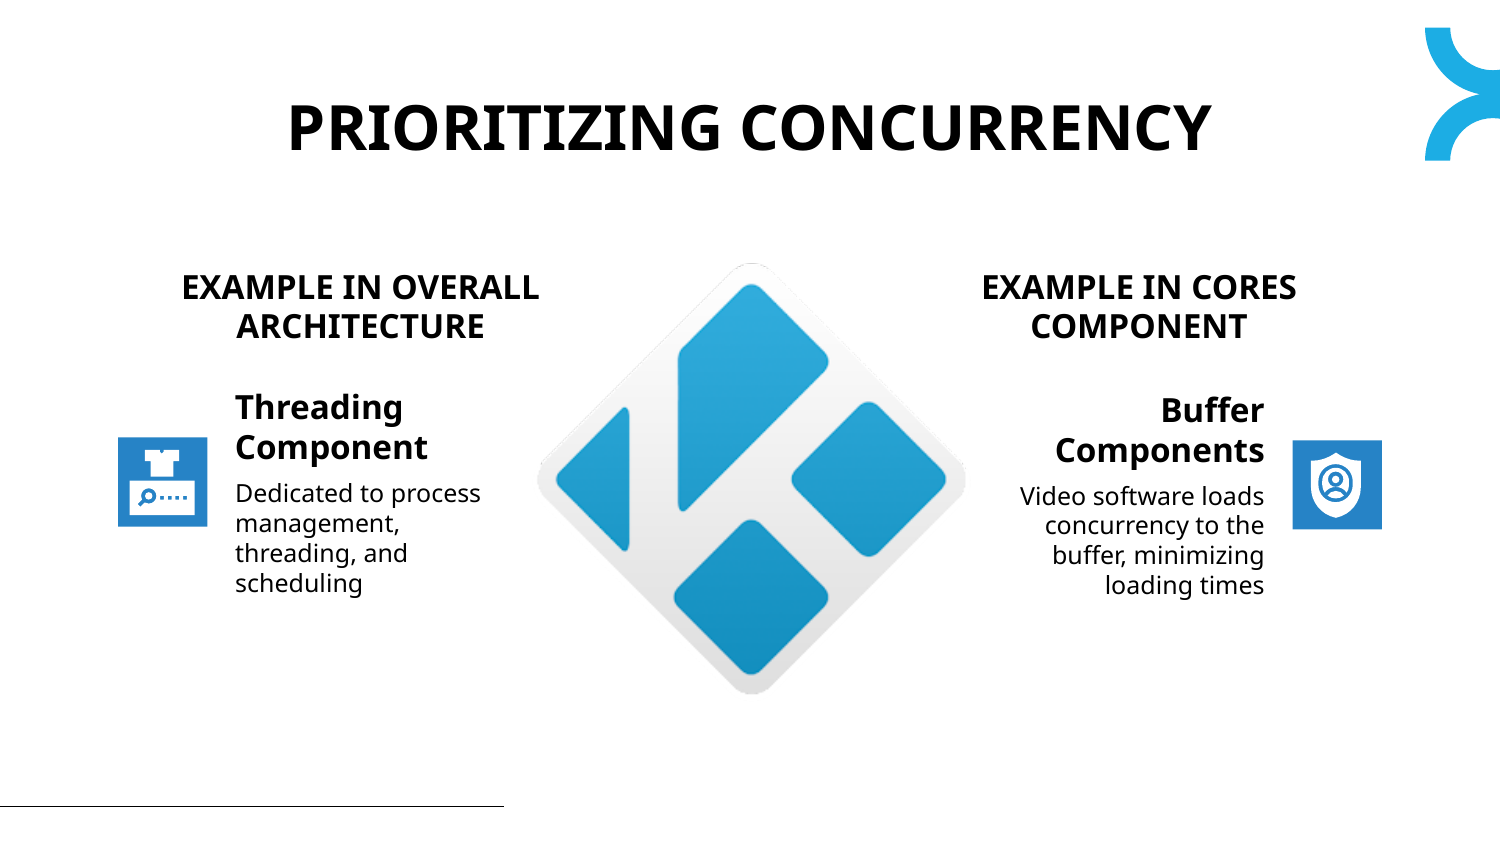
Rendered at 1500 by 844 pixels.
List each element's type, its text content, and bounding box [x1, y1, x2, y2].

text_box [1292, 439, 1383, 530]
text_box EXAMPLE IN CORES COMPONENT [1223, 291, 1382, 361]
text_box Buffer Components [1223, 414, 1280, 465]
text_box Threading Component [219, 411, 275, 481]
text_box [117, 437, 208, 527]
text_box Video software loads concurrency to the buffer, minimizing loading times [1223, 465, 1280, 634]
text_box EXAMPLE IN OVERALL ARCHITECTURE [118, 291, 275, 361]
title PRIORITIZING CONCURRENCY [118, 72, 1382, 167]
text_box Dedicated to process management, threading, and scheduling [220, 462, 275, 547]
picture [281, 245, 1219, 715]
